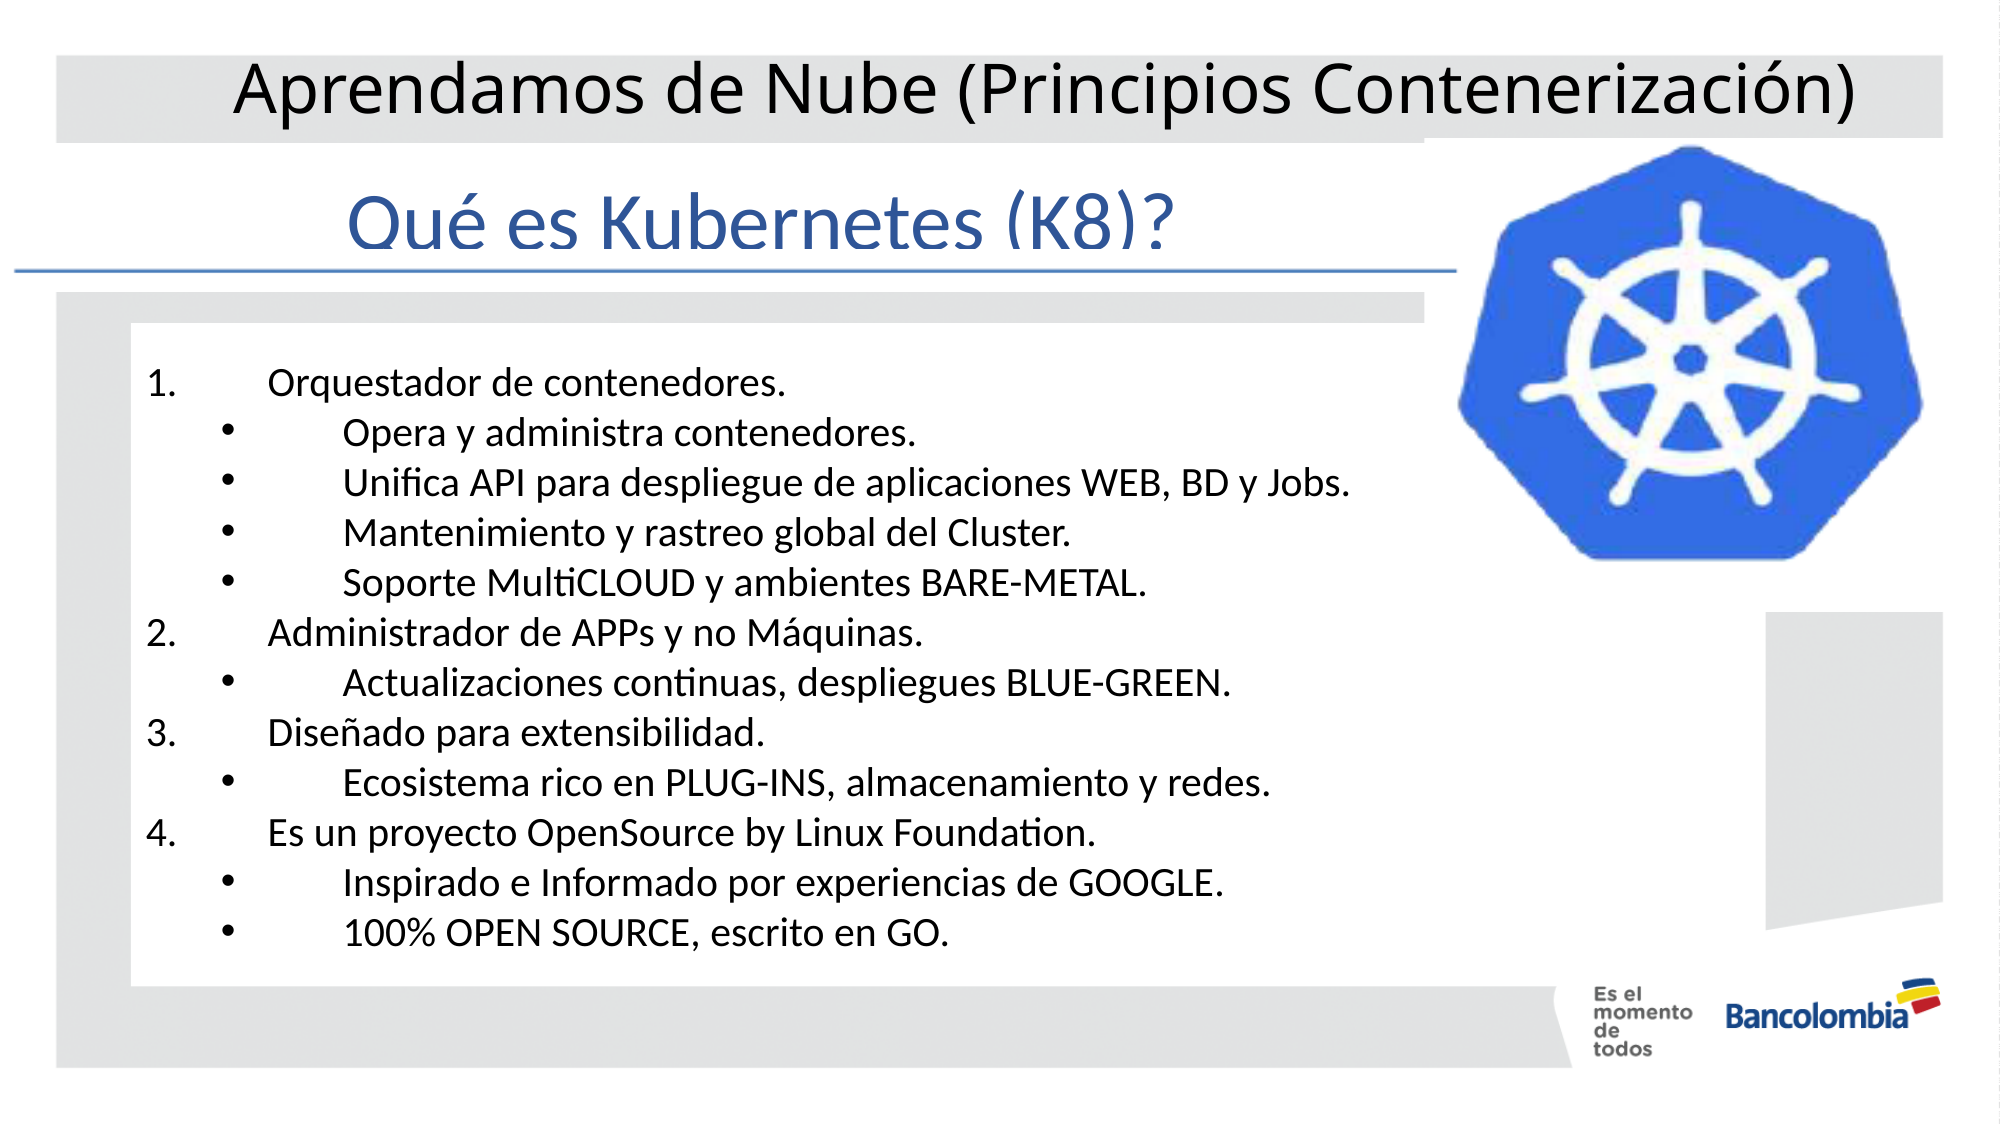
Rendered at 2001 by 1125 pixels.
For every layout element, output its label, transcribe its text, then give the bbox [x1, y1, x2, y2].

text_box Aprendamos de Nube (Principios Contenerización) [182, 45, 1908, 137]
picture [0, 0, 2000, 1124]
text_box Qué es Kubernetes (K8)? [41, 142, 1424, 249]
text_box Orquestador de contenedores. Opera y administra contenedores. Unifica API para despliegue de aplicaciones WEB, BD y Jobs. Mantenimiento y rastreo global del Cluster. Soporte MultiCLOUD y ambientes BARE-METAL. Administrador de APPs y no Máquinas. Actualizaciones continuas, despliegues BLUE-GREEN. Diseñado para extensibilidad. Ecosistema rico en PLUG-INS, almacenamiento y redes. Es un proyecto OpenSource by Linux Foundation. Inspirado e Informado por experiencias de GOOGLE. 100% OPEN SOURCE, escrito en GO. [130, 322, 1767, 987]
